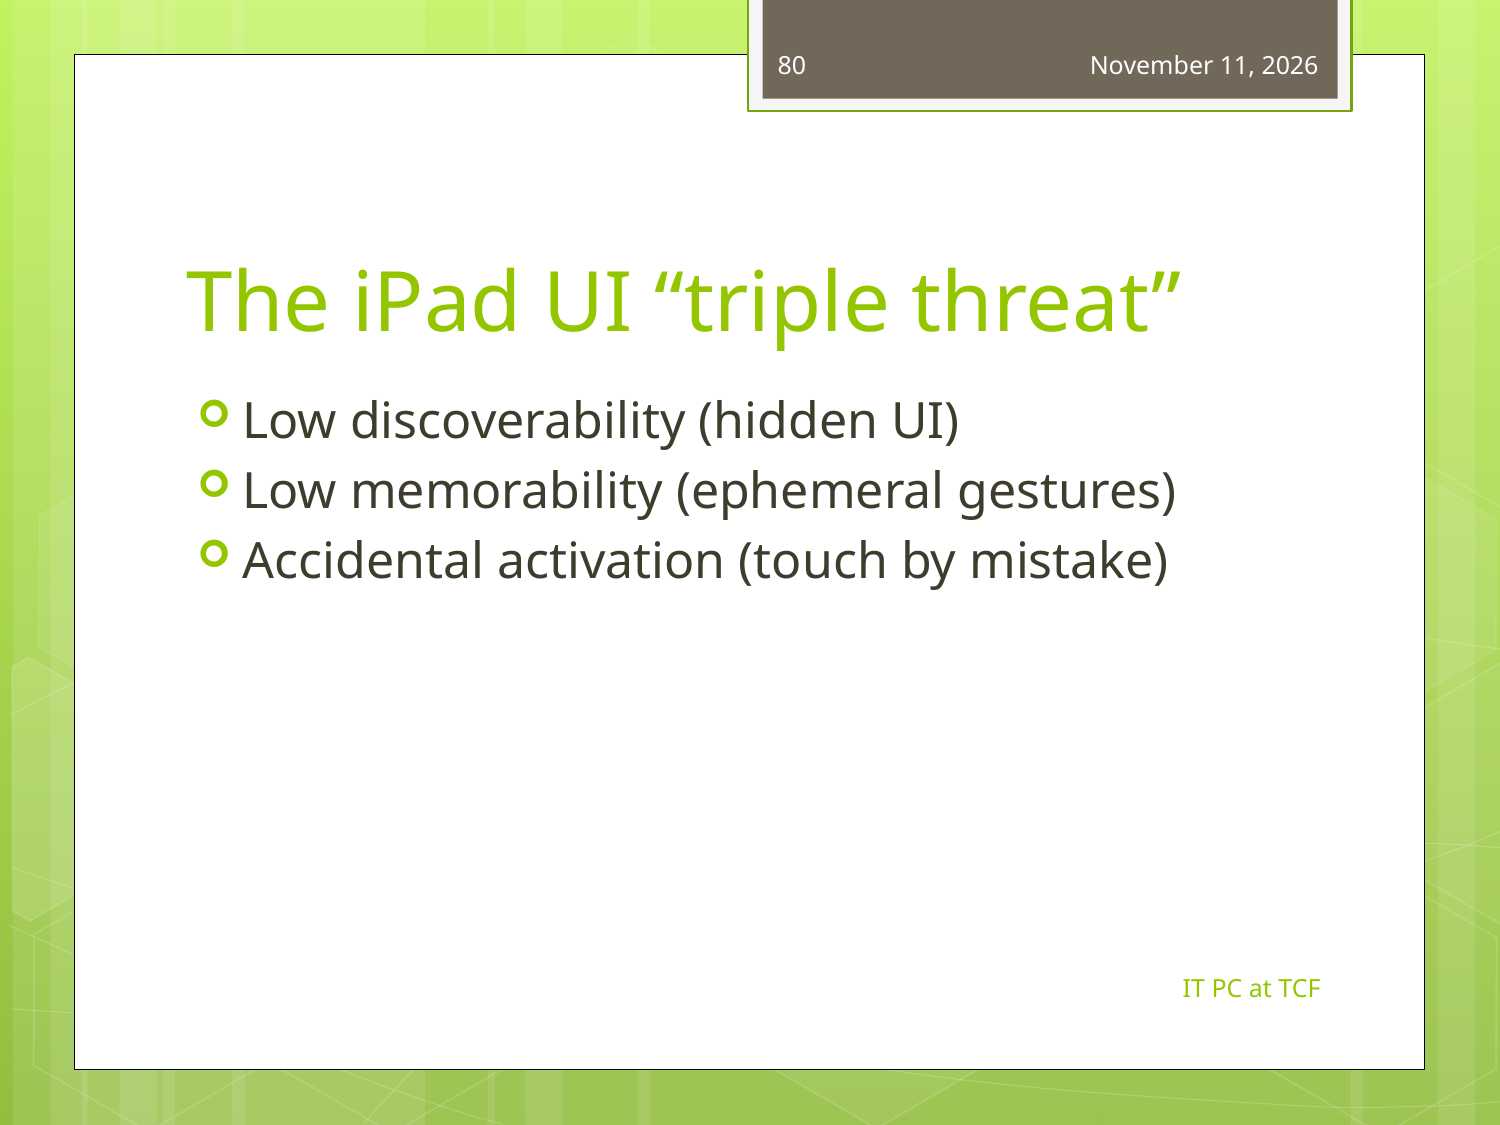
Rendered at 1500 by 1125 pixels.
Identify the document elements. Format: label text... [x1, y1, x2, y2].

list Low discoverability (hidden UI) Low memorability (ephemeral gestures) Accidental activation (touch by mistake) [171, 381, 1283, 957]
footer IT PC at TCF [761, 960, 1336, 1020]
title The iPad UI “triple threat” [171, 168, 1324, 357]
slide_number 80 [762, 36, 982, 97]
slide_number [983, 36, 1334, 97]
